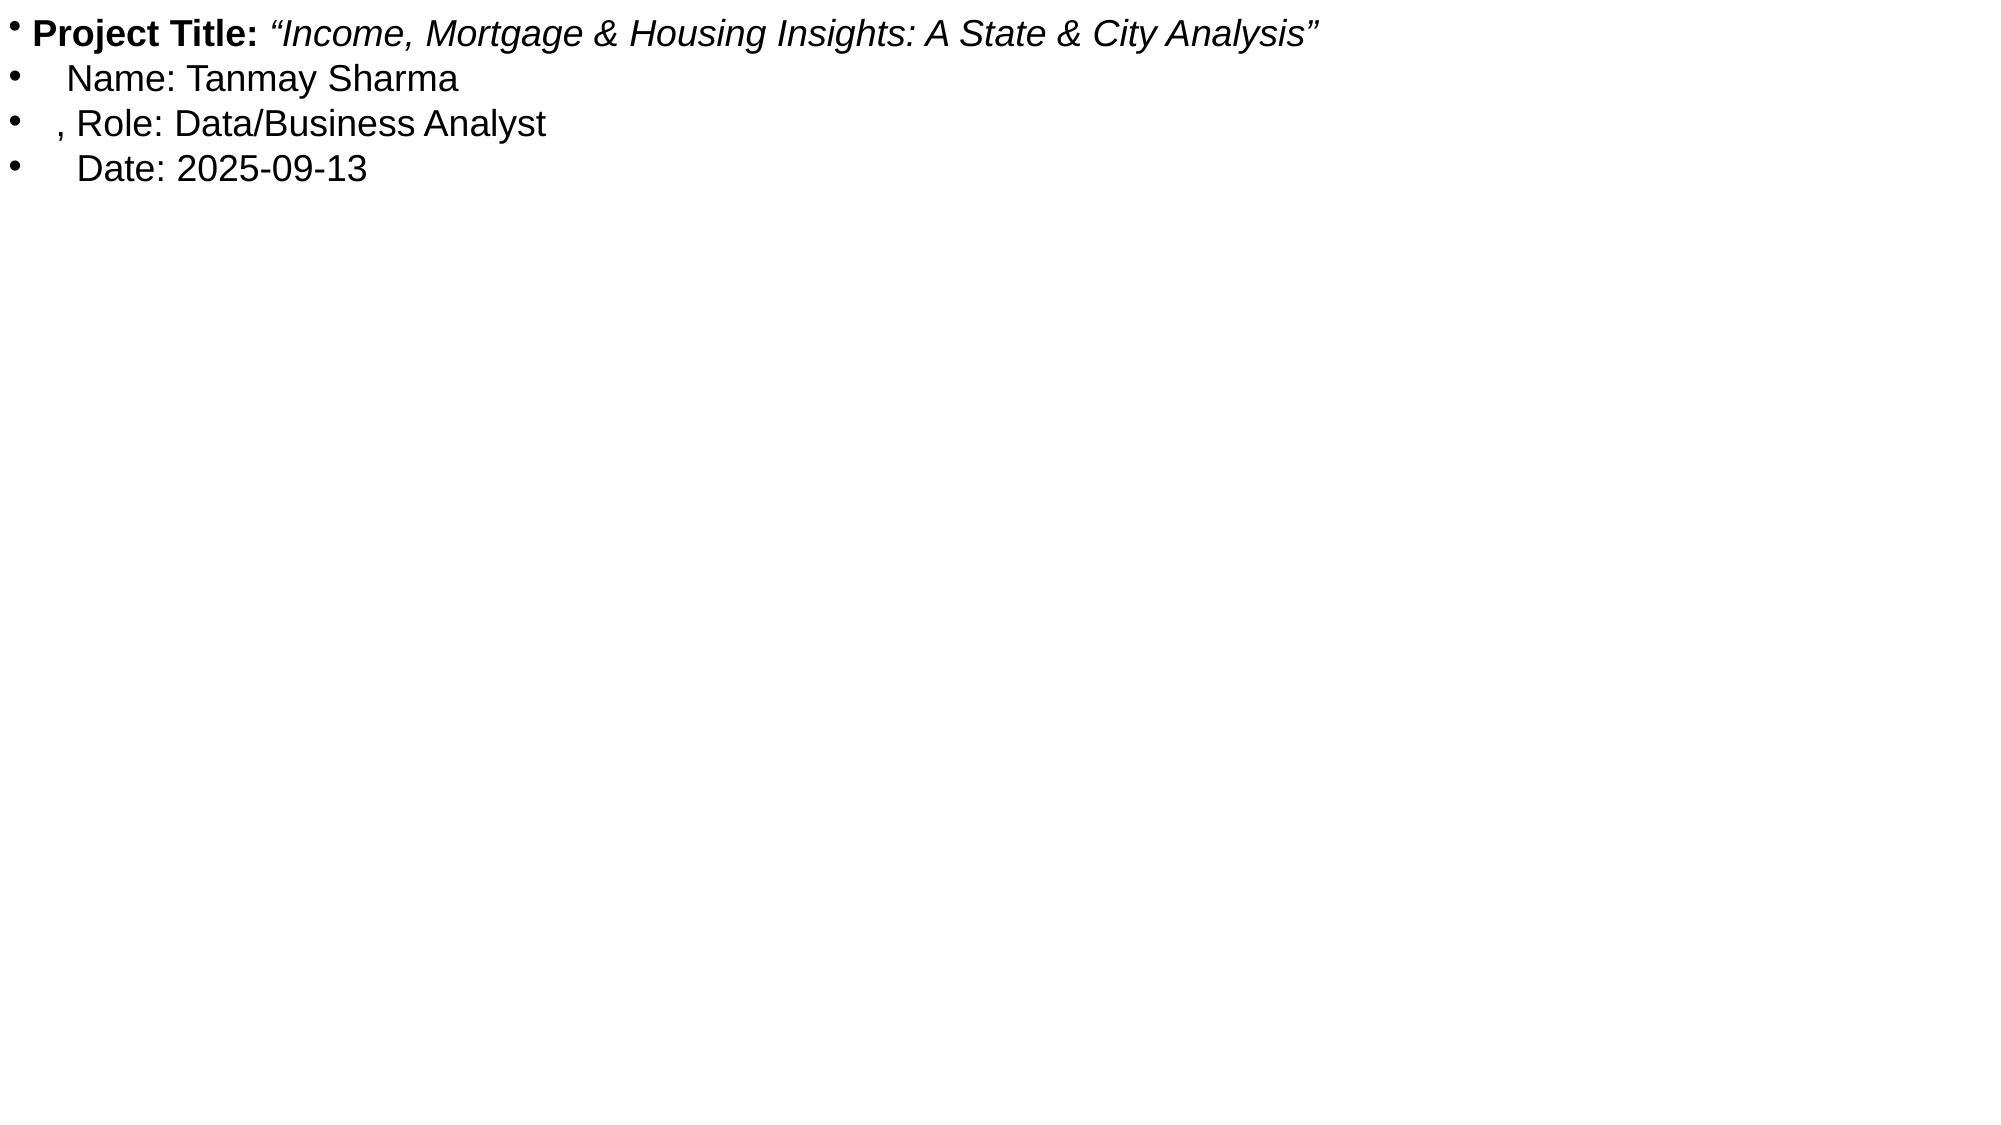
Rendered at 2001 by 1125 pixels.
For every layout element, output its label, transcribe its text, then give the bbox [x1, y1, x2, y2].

text_box Project Title: “Income, Mortgage & Housing Insights: A State & City Analysis” Name: Tanmay Sharma , Role: Data/Business Analyst Date: 2025-09-13 [0, 0, 1334, 196]
